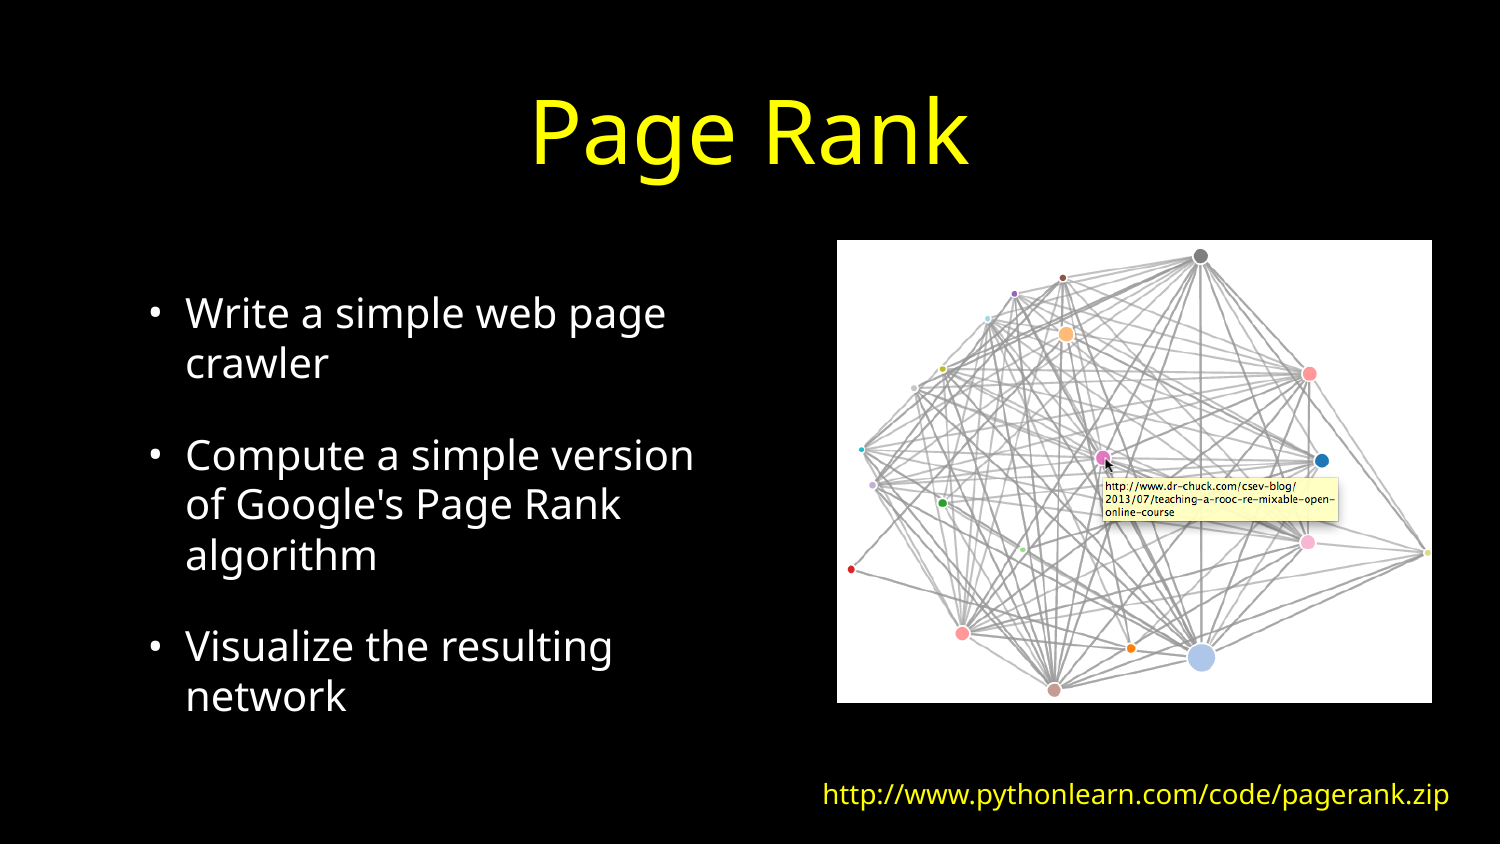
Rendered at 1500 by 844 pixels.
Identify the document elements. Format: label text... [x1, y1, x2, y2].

title Page Rank [106, 22, 1393, 235]
list Write a simple web page crawler Compute a simple version of Google's Page Rank algorithm Visualize the resulting network [106, 240, 727, 767]
text_box http://www.pythonlearn.com/code/pagerank.zip [813, 766, 1487, 813]
picture [836, 239, 1432, 703]
